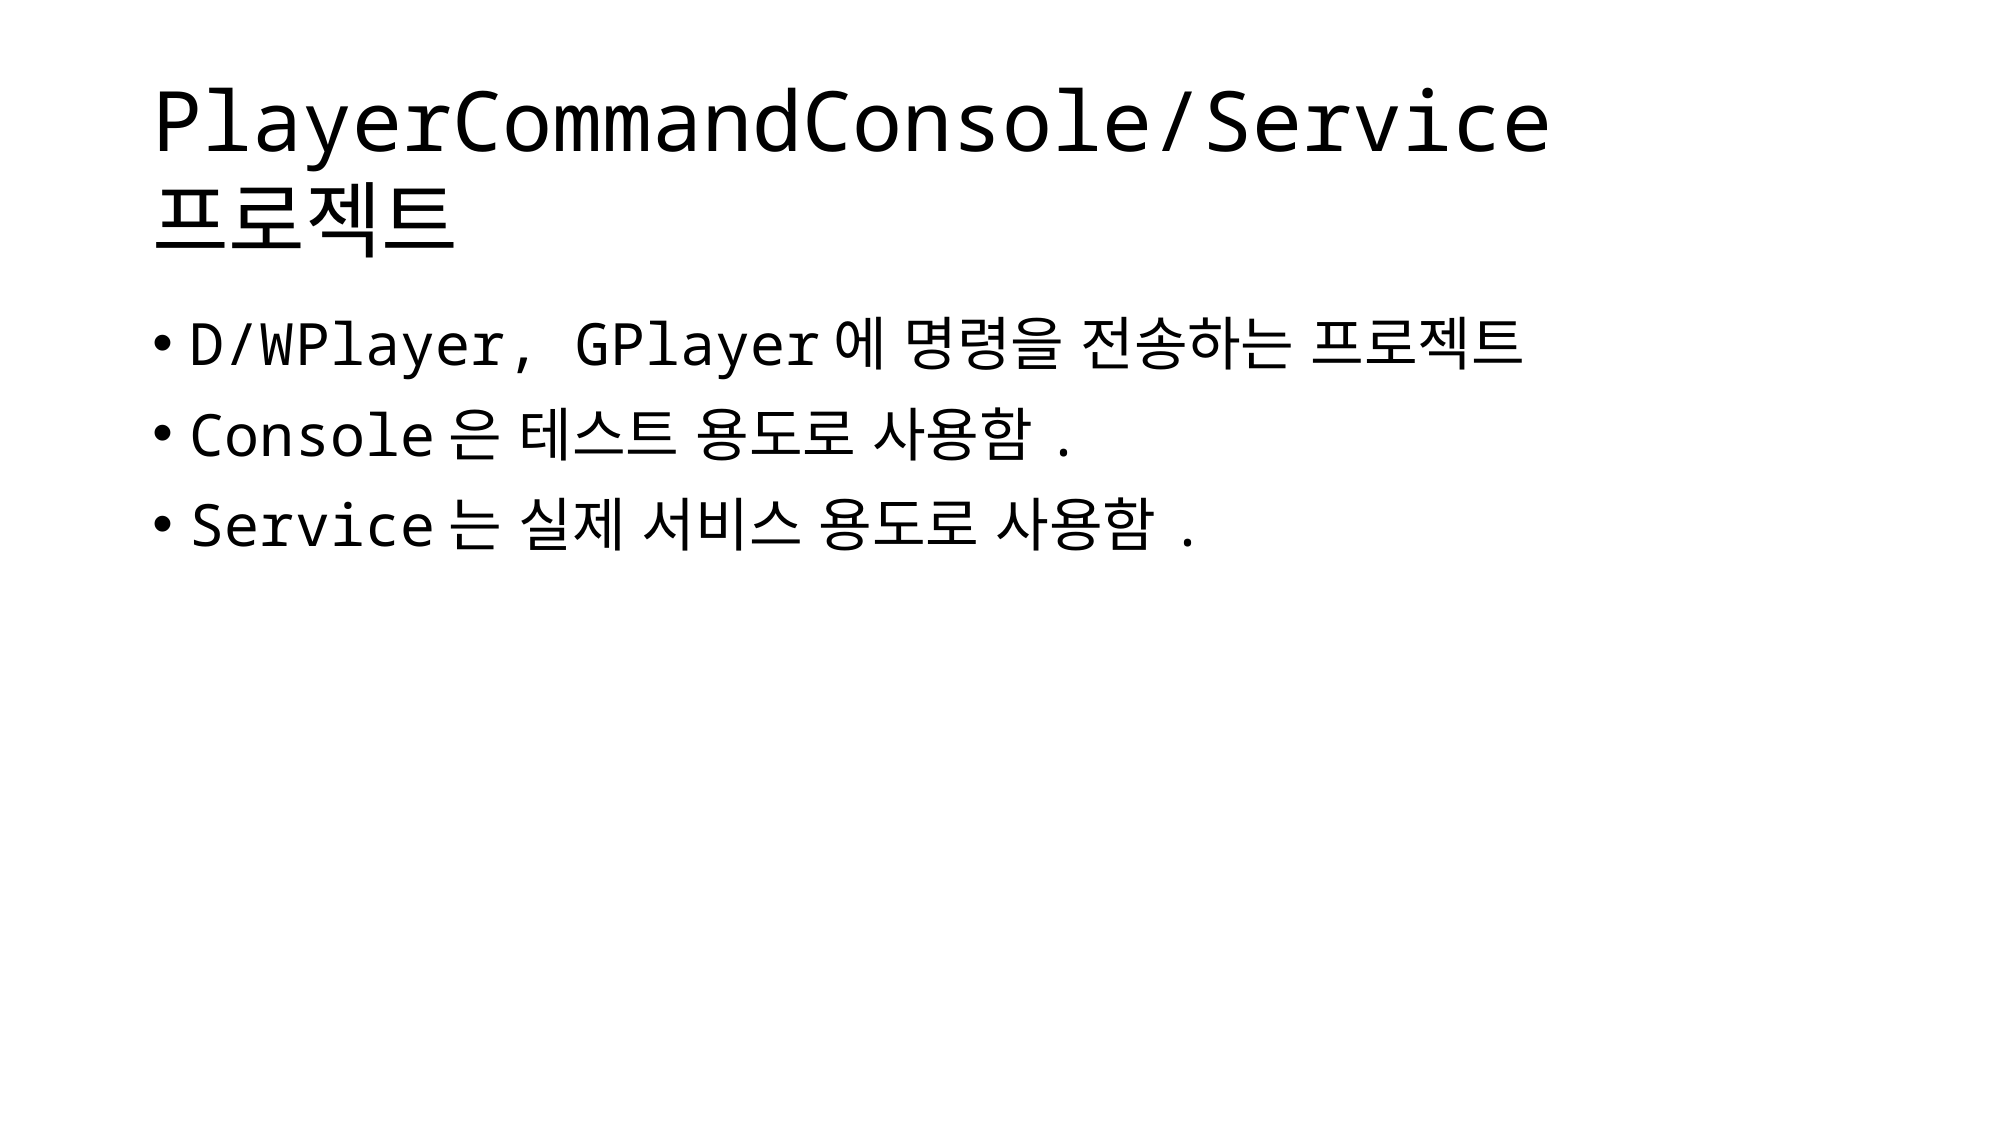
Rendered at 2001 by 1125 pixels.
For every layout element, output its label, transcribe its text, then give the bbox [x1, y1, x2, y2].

title PlayerCommandConsole/Service 프로젝트 [137, 59, 1863, 278]
list D/WPlayer, GPlayer에 명령을 전송하는 프로젝트 Console은 테스트 용도로 사용함. Service는 실제 서비스 용도로 사용함. [137, 299, 1863, 1014]
